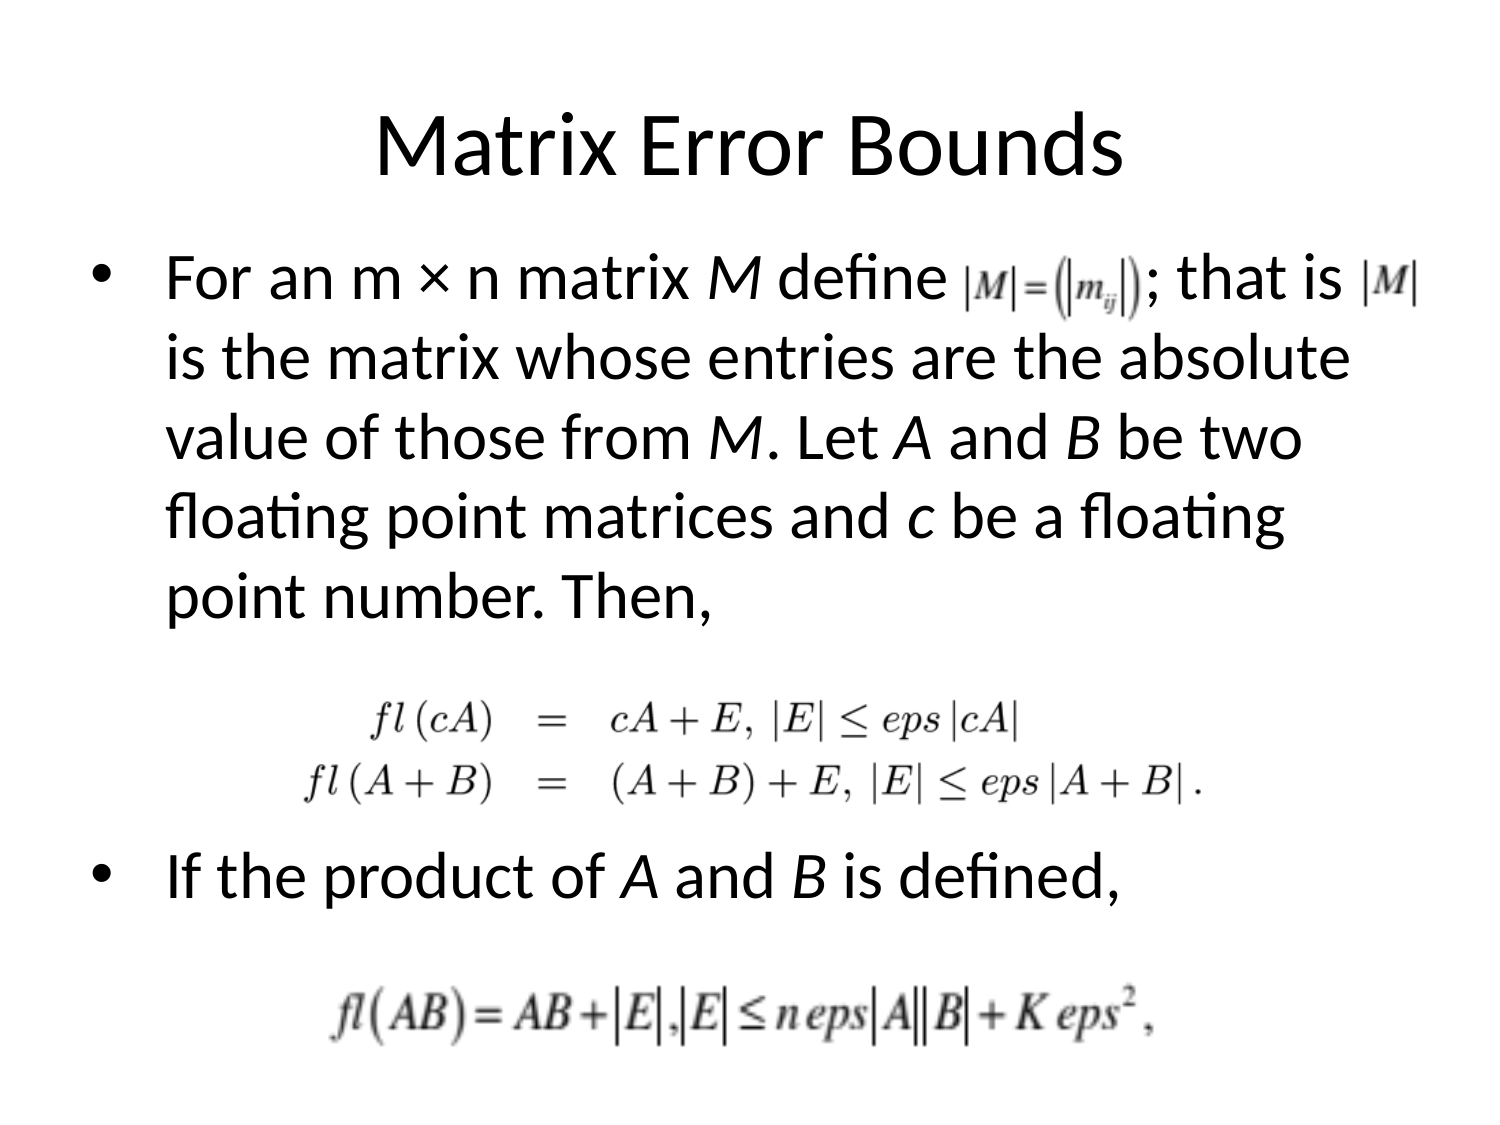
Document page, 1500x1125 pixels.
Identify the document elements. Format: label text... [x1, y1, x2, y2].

title Matrix Error Bounds [75, 45, 1425, 224]
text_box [1360, 252, 1424, 310]
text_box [962, 249, 1144, 326]
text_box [324, 974, 1155, 1051]
list For an m × n matrix M define ; that is is the matrix whose entries are the absolute value of those from M. Let A and B be two floating point matrices and c be a floating point number. Then, If the product of A and B is defined, [75, 224, 1425, 968]
picture [299, 699, 1205, 809]
